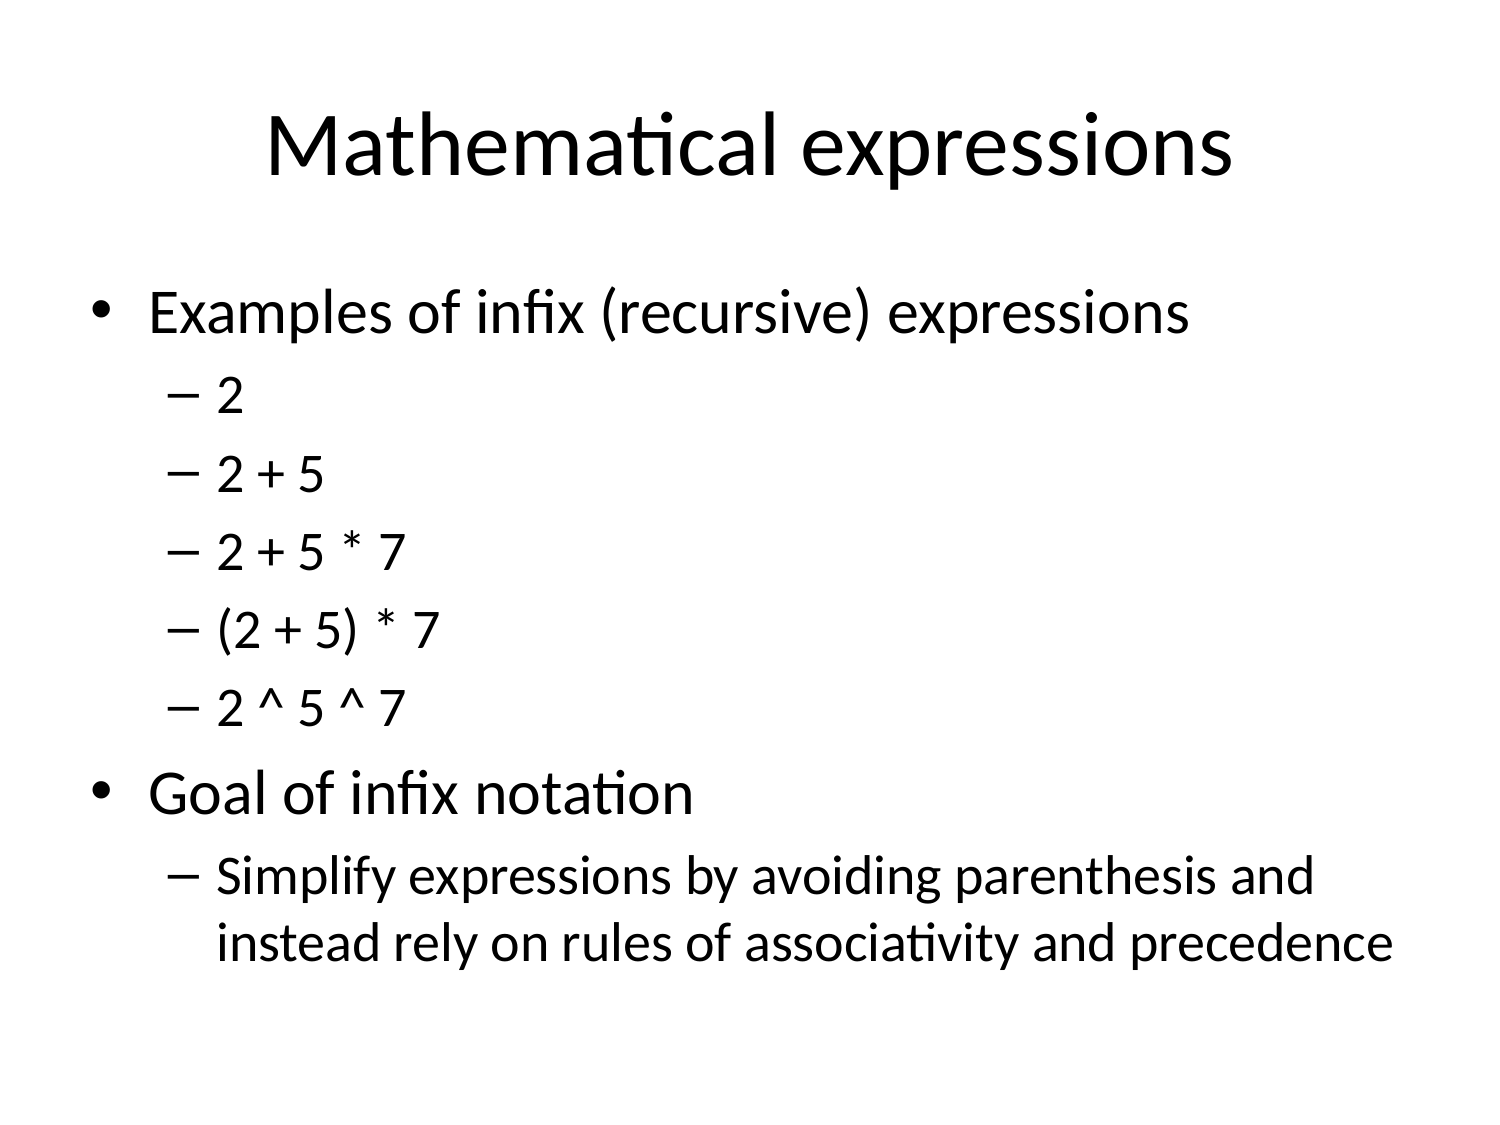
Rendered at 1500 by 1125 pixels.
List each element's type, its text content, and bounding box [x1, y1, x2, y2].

list Examples of infix (recursive) expressions 2 2 + 5 2 + 5 * 7 (2 + 5) * 7 2 ^ 5 ^ 7 Goal of infix notation Simplify expressions by avoiding parenthesis and instead rely on rules of associativity and precedence [75, 262, 1425, 1005]
title Mathematical expressions [75, 45, 1425, 233]
